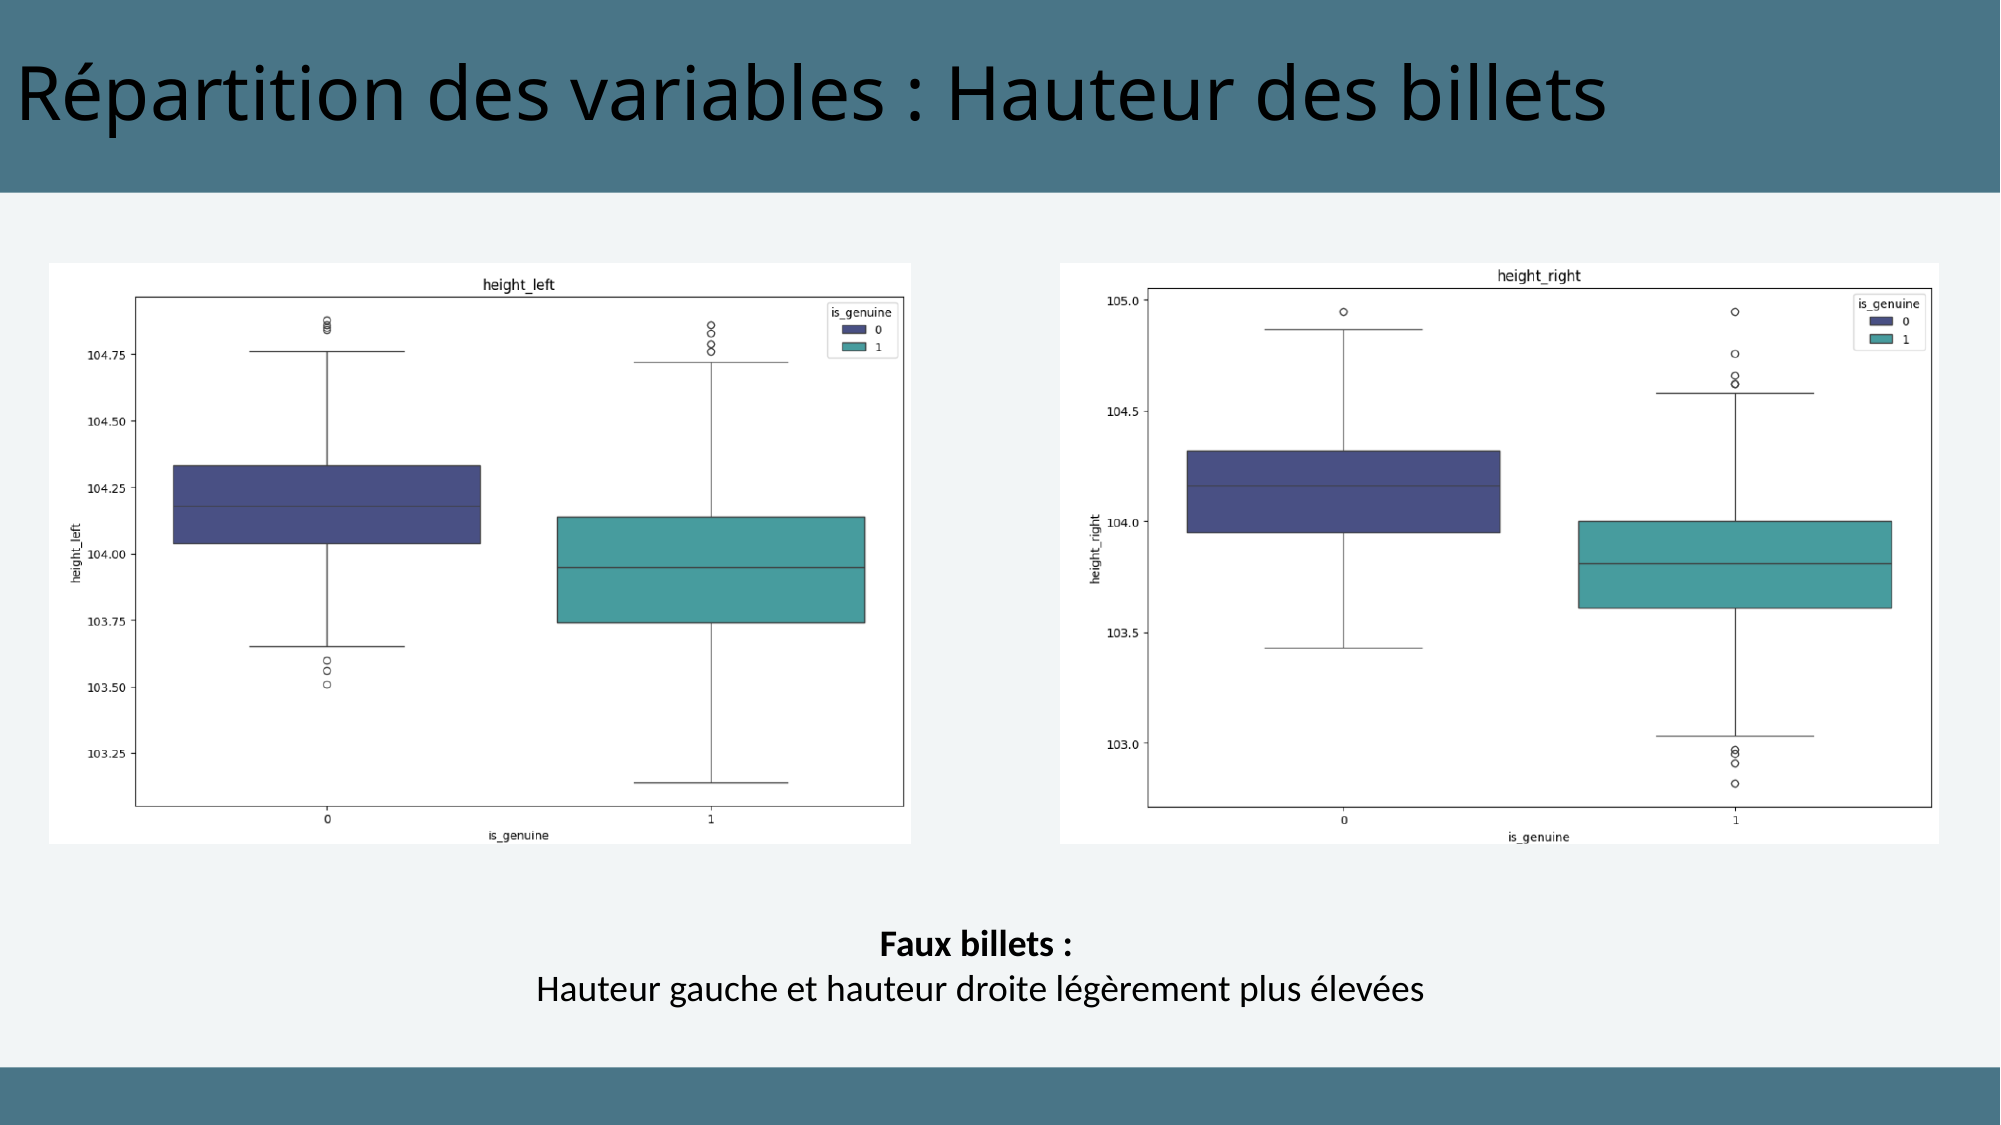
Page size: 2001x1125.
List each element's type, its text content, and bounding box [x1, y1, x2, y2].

picture [1060, 263, 1939, 844]
title Répartition des variables : Hauteur des billets [0, 0, 2000, 193]
picture [49, 263, 911, 844]
text_box Faux billets : Hauteur gauche et hauteur droite légèrement plus élevées [414, 911, 1548, 1062]
